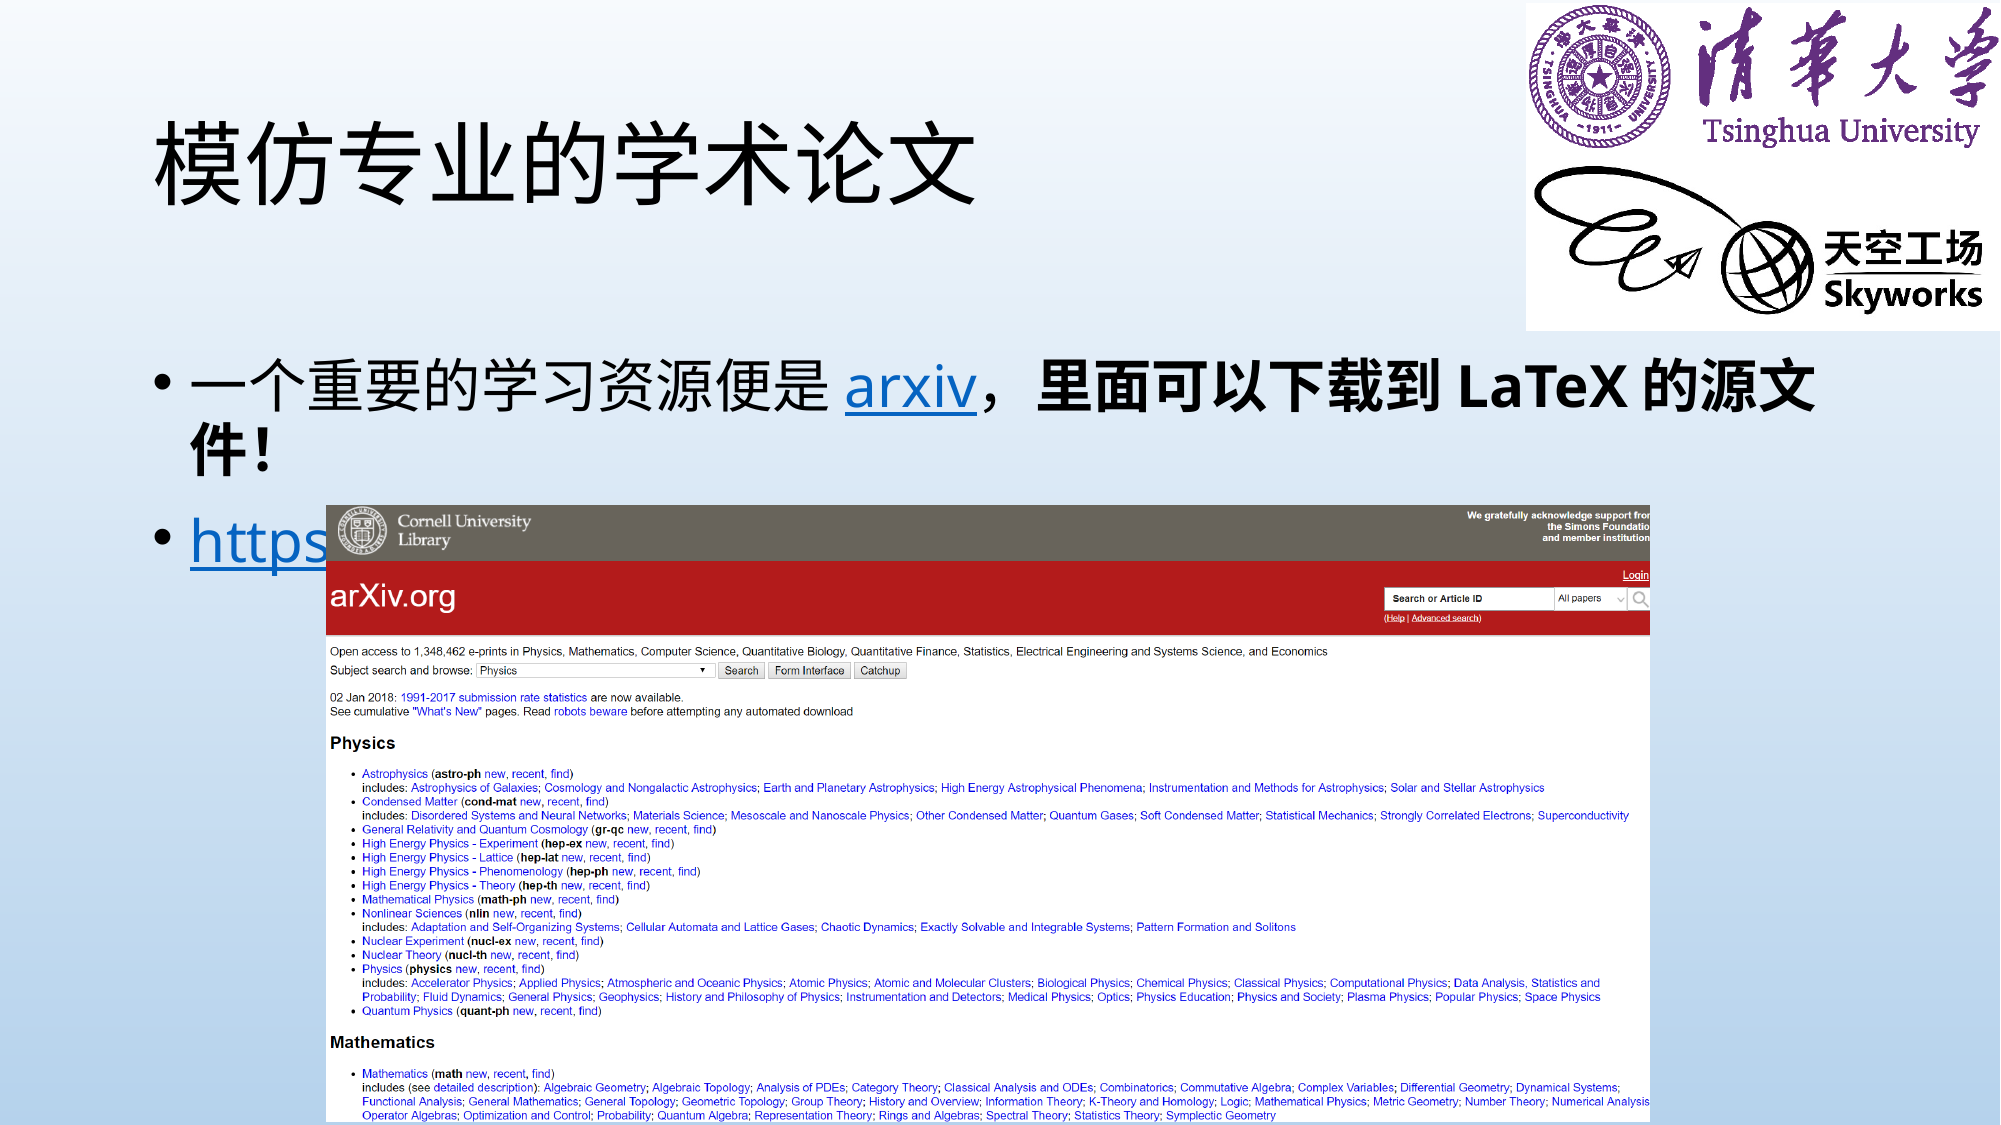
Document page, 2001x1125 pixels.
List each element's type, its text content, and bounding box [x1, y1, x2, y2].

title 模仿专业的学术论文 [137, 59, 1863, 278]
list 一个重要的学习资源便是arxiv，里面可以下载到LaTeX的源文件！ https://arxiv.org/ [137, 342, 1863, 1057]
picture [1526, 3, 2000, 331]
picture [326, 505, 1650, 1122]
